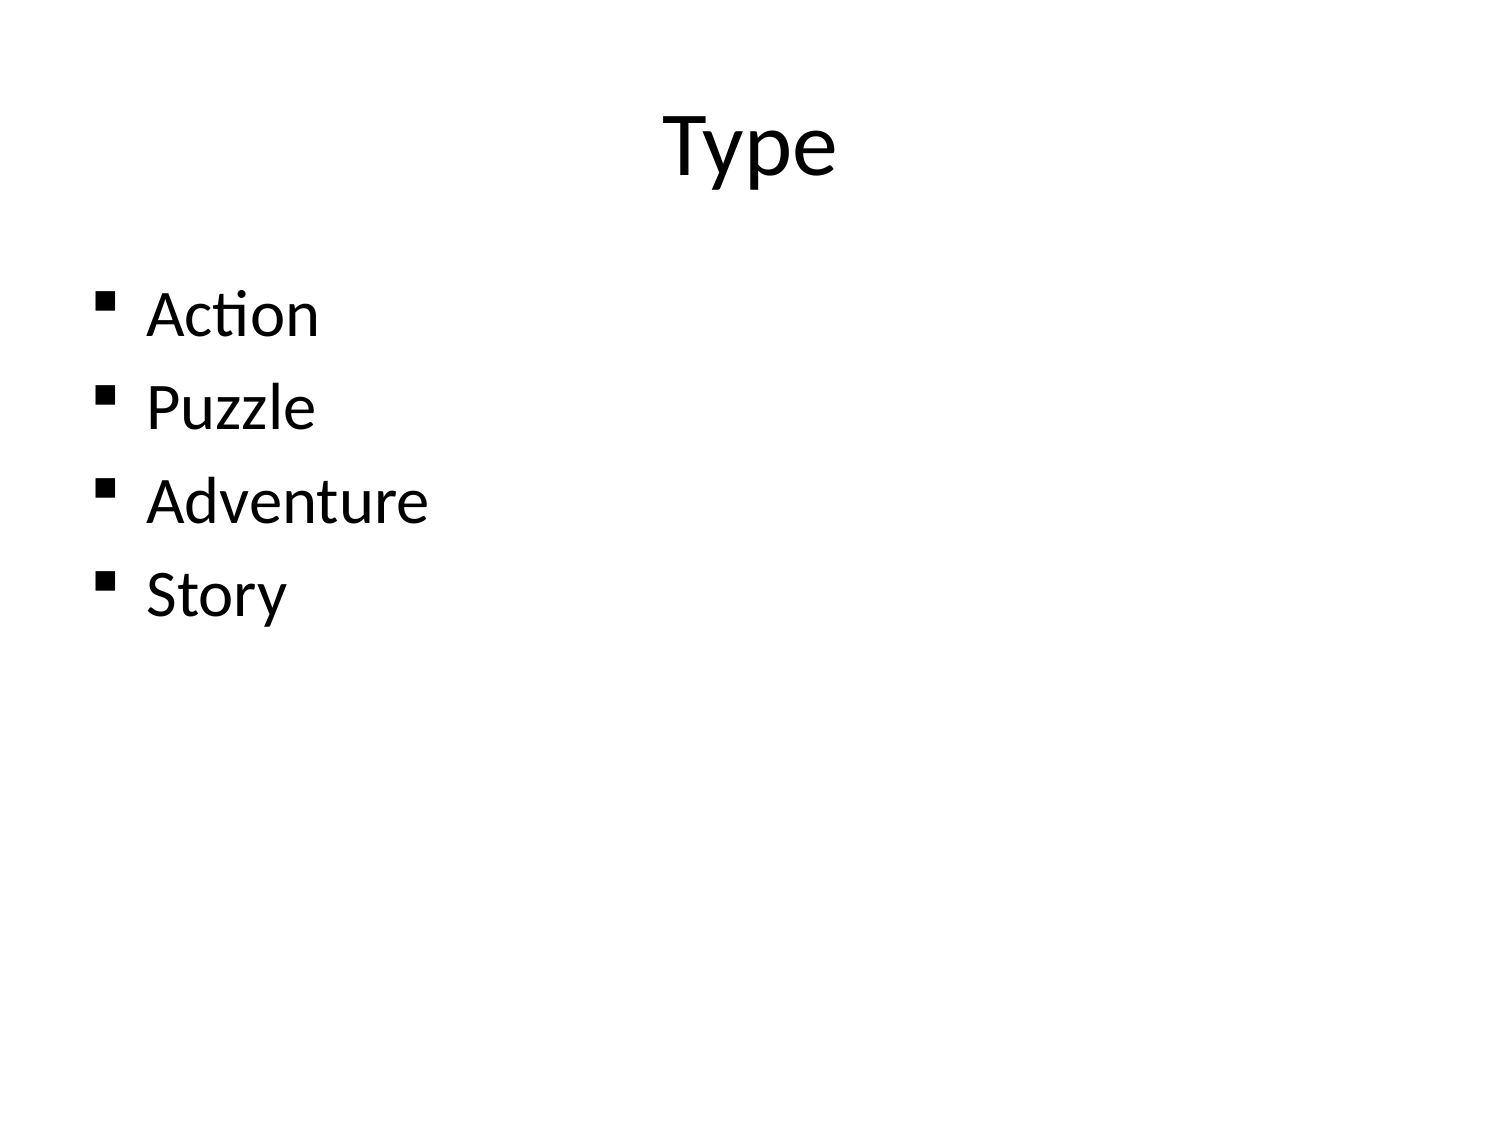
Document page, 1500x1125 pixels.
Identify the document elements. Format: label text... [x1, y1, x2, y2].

list Action Puzzle Adventure Story [75, 262, 1425, 1005]
title Type [75, 45, 1425, 233]
